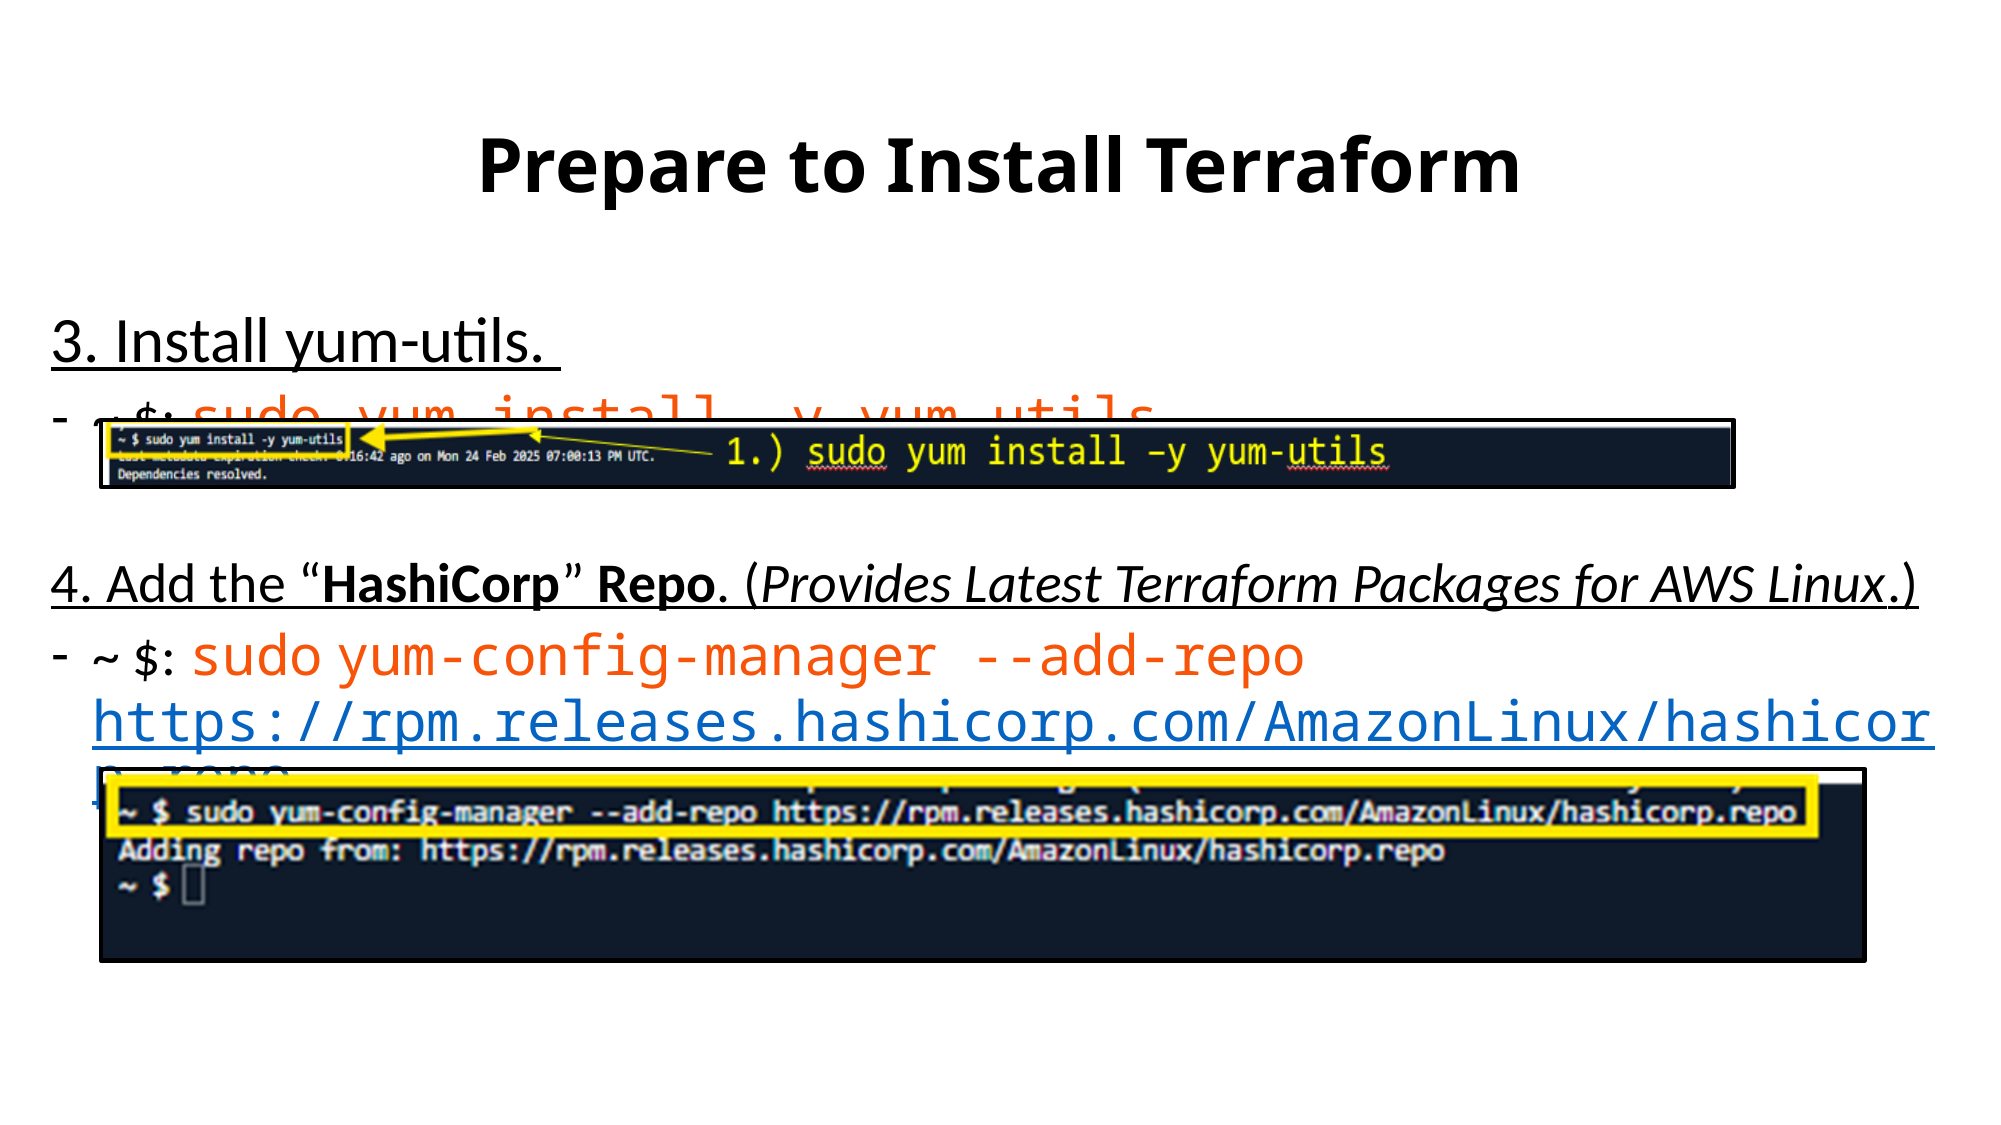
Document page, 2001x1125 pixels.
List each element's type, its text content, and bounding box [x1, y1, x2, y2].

picture [103, 422, 1732, 485]
picture [103, 771, 1863, 959]
list 3. Install yum-utils. ~ $: sudo yum install -y yum-utils 4. Add the “HashiCorp” Repo. (Provides Latest Terraform Packages for AWS Linux.) ~ $: sudo yum-config-manager --add-repo https://rpm.releases.hashicorp.com/AmazonLinux/hashicorp.repo [35, 299, 1978, 801]
title Prepare to Install Terraform [137, 59, 1863, 278]
